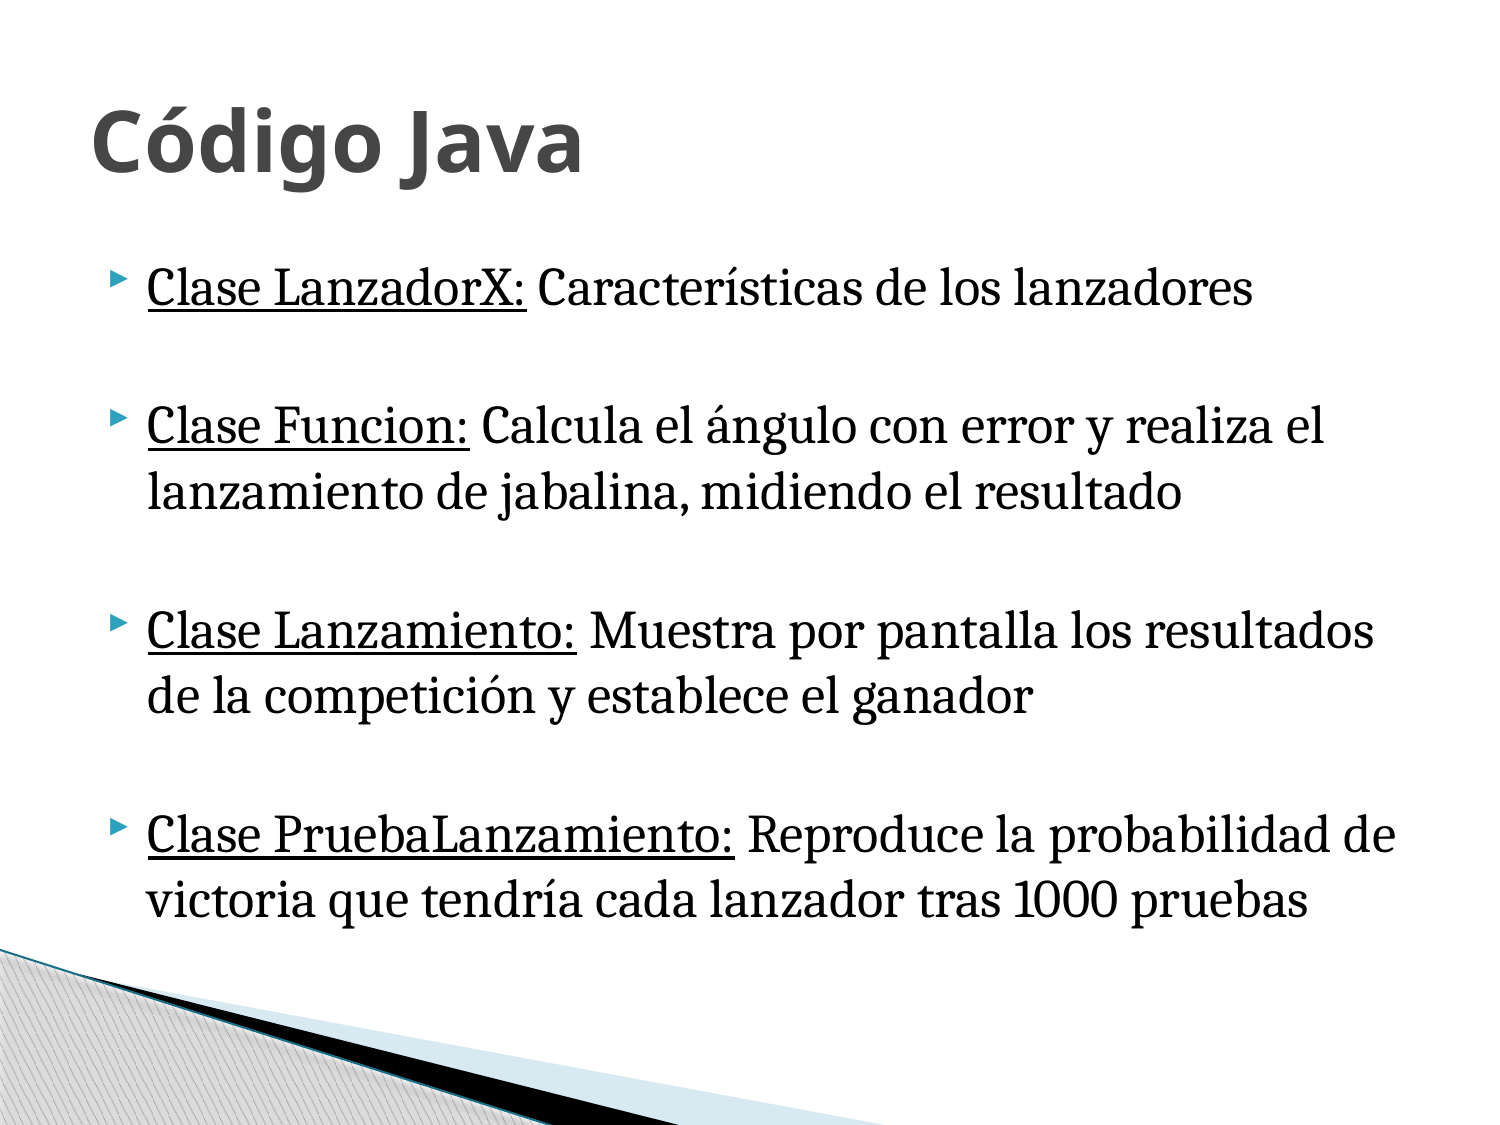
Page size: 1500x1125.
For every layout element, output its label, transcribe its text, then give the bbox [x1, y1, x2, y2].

title Código Java [75, 45, 1425, 233]
list Clase LanzadorX: Características de los lanzadores Clase Funcion: Calcula el ángulo con error y realiza el lanzamiento de jabalina, midiendo el resultado Clase Lanzamiento: Muestra por pantalla los resultados de la competición y establece el ganador Clase PruebaLanzamiento: Reproduce la probabilidad de victoria que tendría cada lanzador tras 1000 pruebas [75, 243, 1425, 986]
